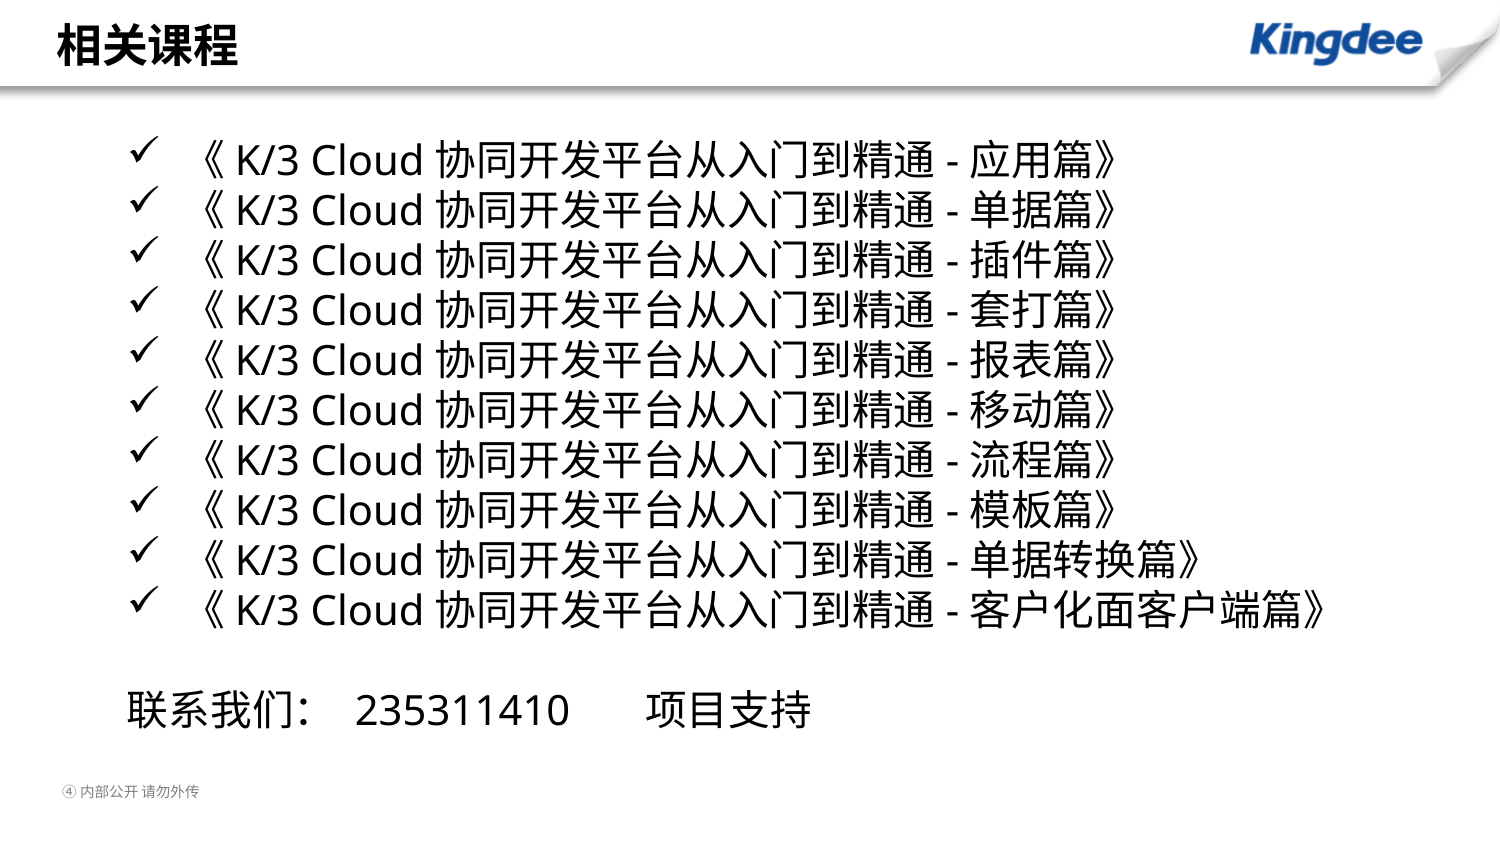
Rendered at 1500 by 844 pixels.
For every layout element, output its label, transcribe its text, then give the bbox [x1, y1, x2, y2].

picture [0, 0, 1500, 86]
text_box 《K/3 Cloud协同开发平台从入门到精通-应用篇》 《K/3 Cloud协同开发平台从入门到精通-单据篇》 《K/3 Cloud协同开发平台从入门到精通-插件篇》 《K/3 Cloud协同开发平台从入门到精通-套打篇》 《K/3 Cloud协同开发平台从入门到精通-报表篇》 《K/3 Cloud协同开发平台从入门到精通-移动篇》 《K/3 Cloud协同开发平台从入门到精通-流程篇》 《K/3 Cloud协同开发平台从入门到精通-模板篇》 《K/3 Cloud协同开发平台从入门到精通-单据转换篇》 《K/3 Cloud协同开发平台从入门到精通-客户化面客户端篇》 联系我们： 235311410 项目支持 [112, 126, 1424, 842]
title 相关课程 [41, 2, 1336, 86]
